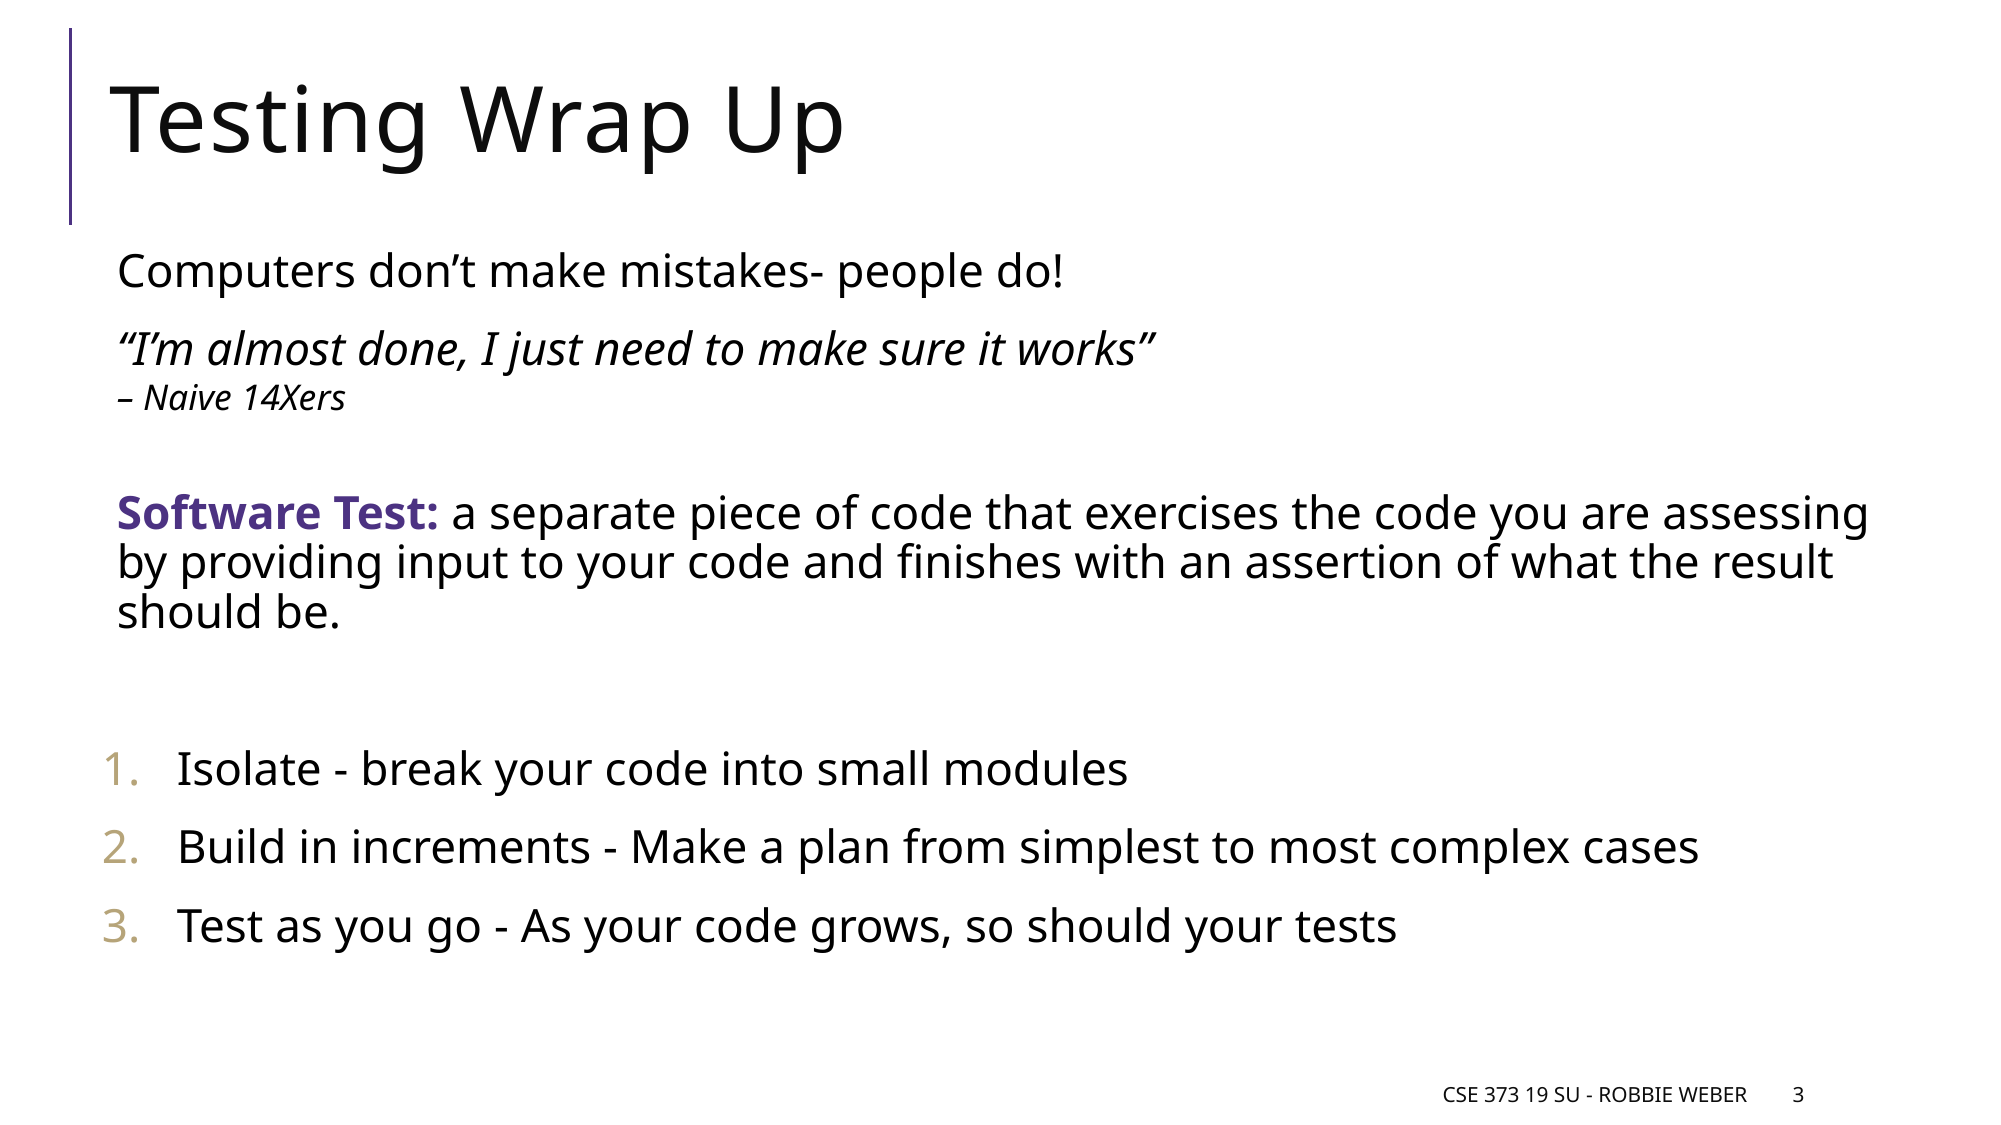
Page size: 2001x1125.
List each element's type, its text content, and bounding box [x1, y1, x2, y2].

list Computers don’t make mistakes- people do! “I’m almost done, I just need to make sure it works” – Naive 14Xers Software Test: a separate piece of code that exercises the code you are assessing by providing input to your code and finishes with an assertion of what the result should be. Isolate - break your code into small modules Build in increments - Make a plan from simplest to most complex cases Test as you go - As your code grows, so should your tests [94, 240, 1930, 1035]
title Testing Wrap Up [94, 43, 1930, 210]
footer CSE 373 19 Su - Robbie Weber [794, 1073, 1763, 1119]
slide_number 3 [1777, 1073, 1938, 1119]
